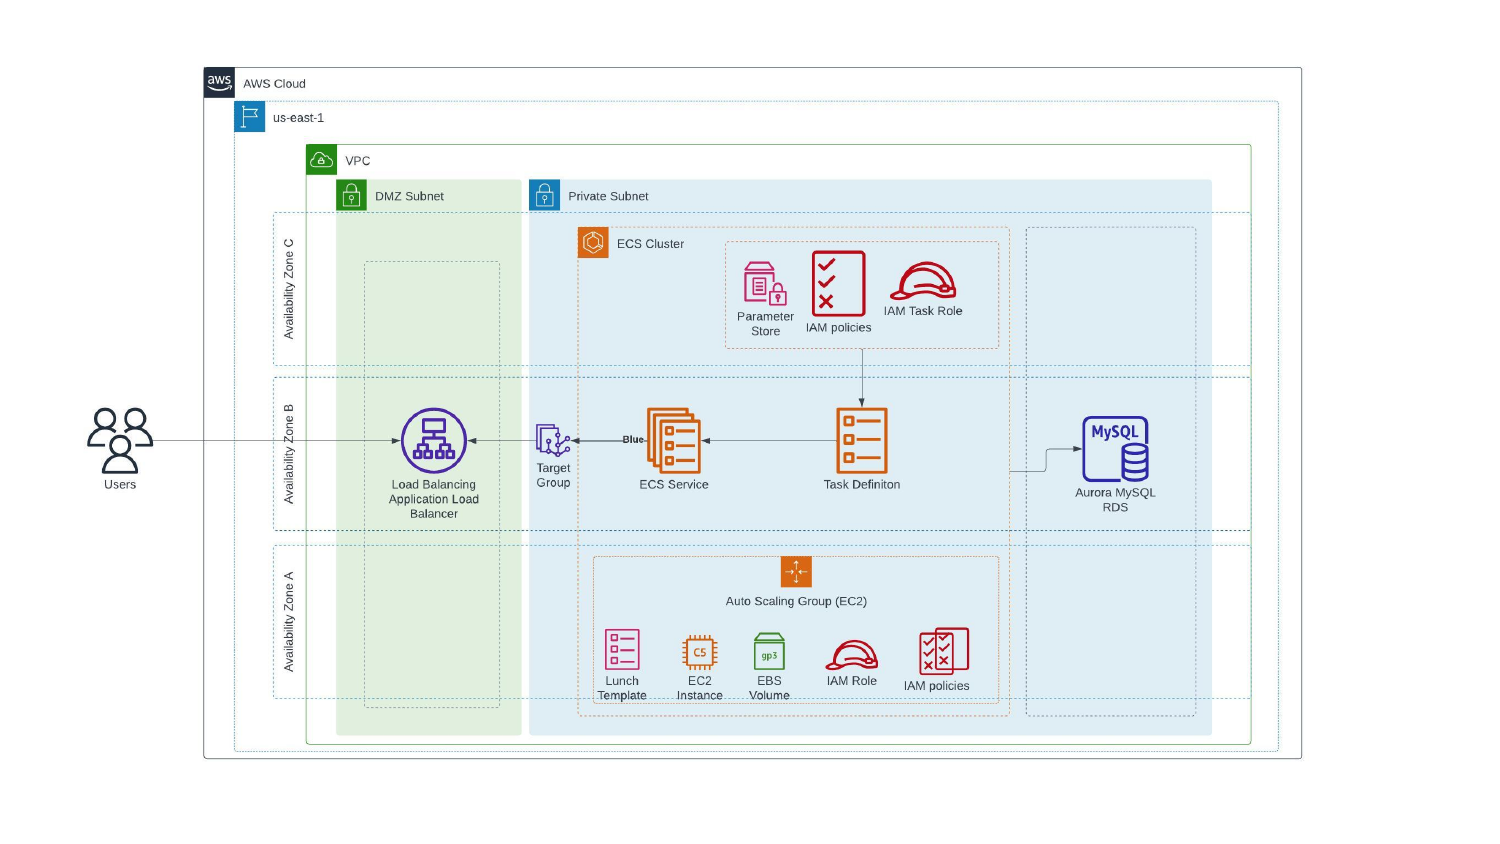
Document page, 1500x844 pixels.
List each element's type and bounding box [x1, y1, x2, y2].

picture [48, 38, 1324, 781]
